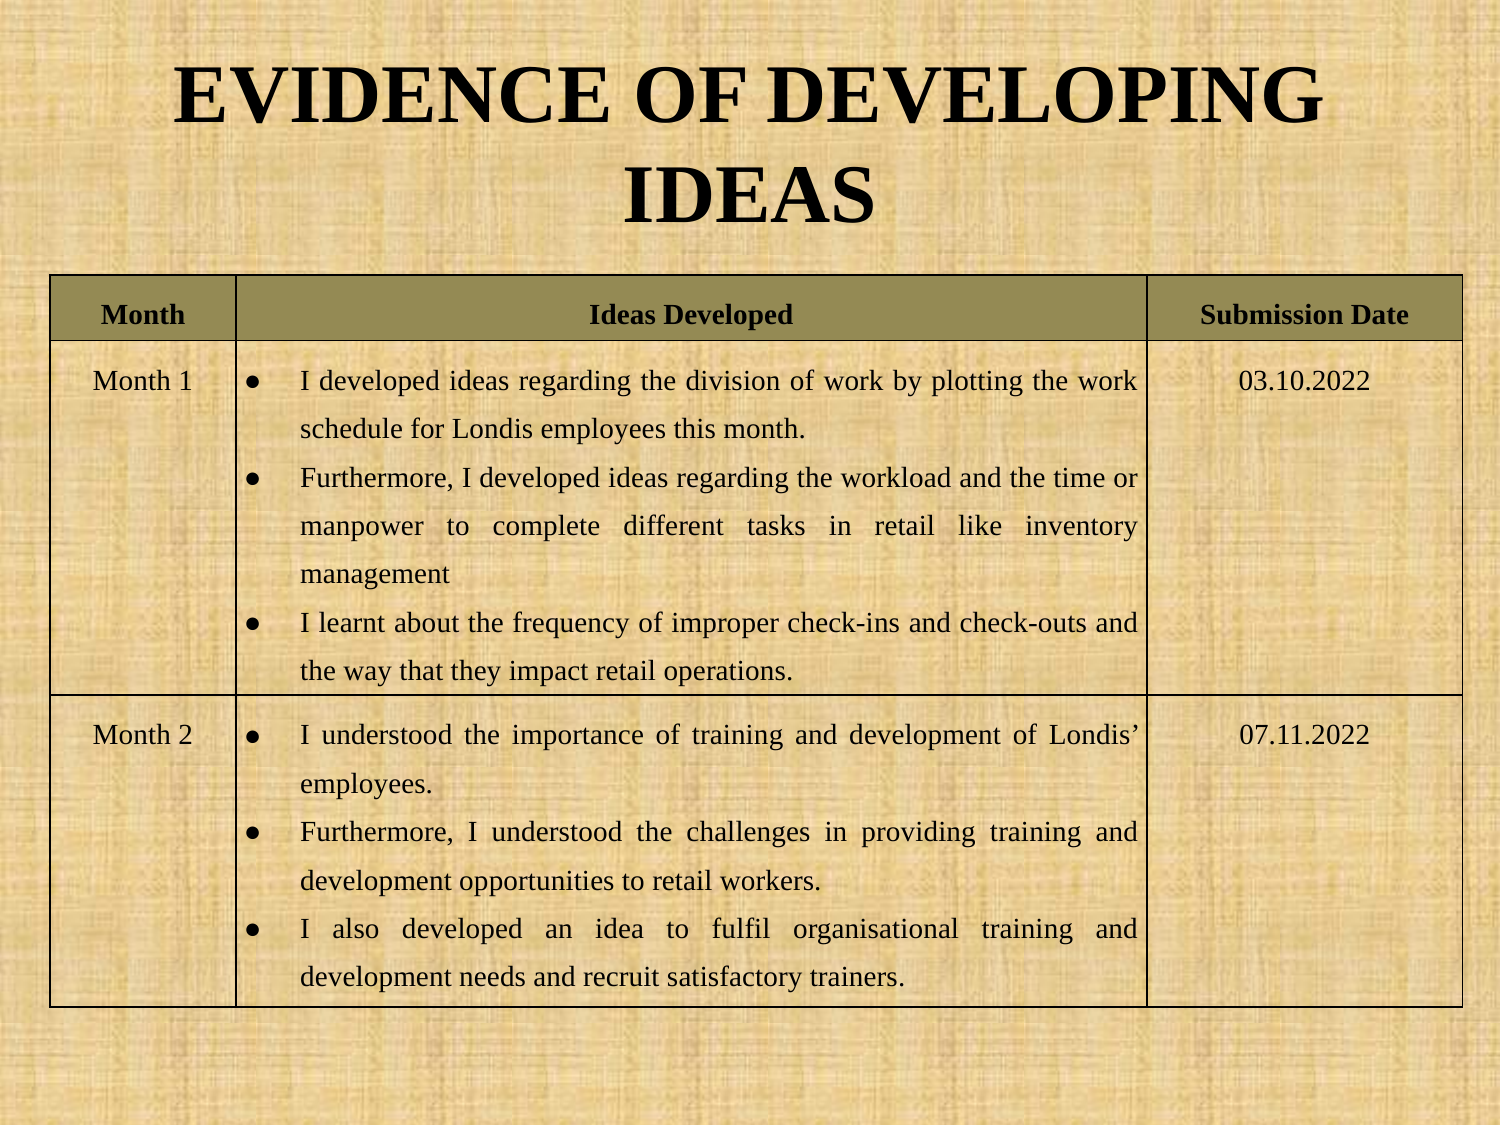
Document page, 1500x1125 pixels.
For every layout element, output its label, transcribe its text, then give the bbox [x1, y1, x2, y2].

title EVIDENCE OF DEVELOPING IDEAS [75, 45, 1425, 233]
table_cell 07.11.2022 [1148, 696, 1462, 1006]
table_header Submission Date [1148, 276, 1462, 340]
table_header Ideas Developed [237, 276, 1146, 340]
table_cell I understood the importance of training and development of Londis’ employees. Furthermore, I understood the challenges in providing training and development opportunities to retail workers. I also developed an idea to fulfil organisational training and development needs and recruit satisfactory trainers. [237, 696, 1146, 1006]
table_cell 03.10.2022 [1148, 341, 1462, 694]
table_cell Month 2 [51, 696, 235, 1006]
table_cell I developed ideas regarding the division of work by plotting the work schedule for Londis employees this month. Furthermore, I developed ideas regarding the workload and the time or manpower to complete different tasks in retail like inventory management I learnt about the frequency of improper check-ins and check-outs and the way that they impact retail operations. [237, 341, 1146, 694]
table_header Month [51, 276, 235, 340]
picture [0, 0, 1500, 1125]
table_cell Month 1 [51, 341, 235, 694]
